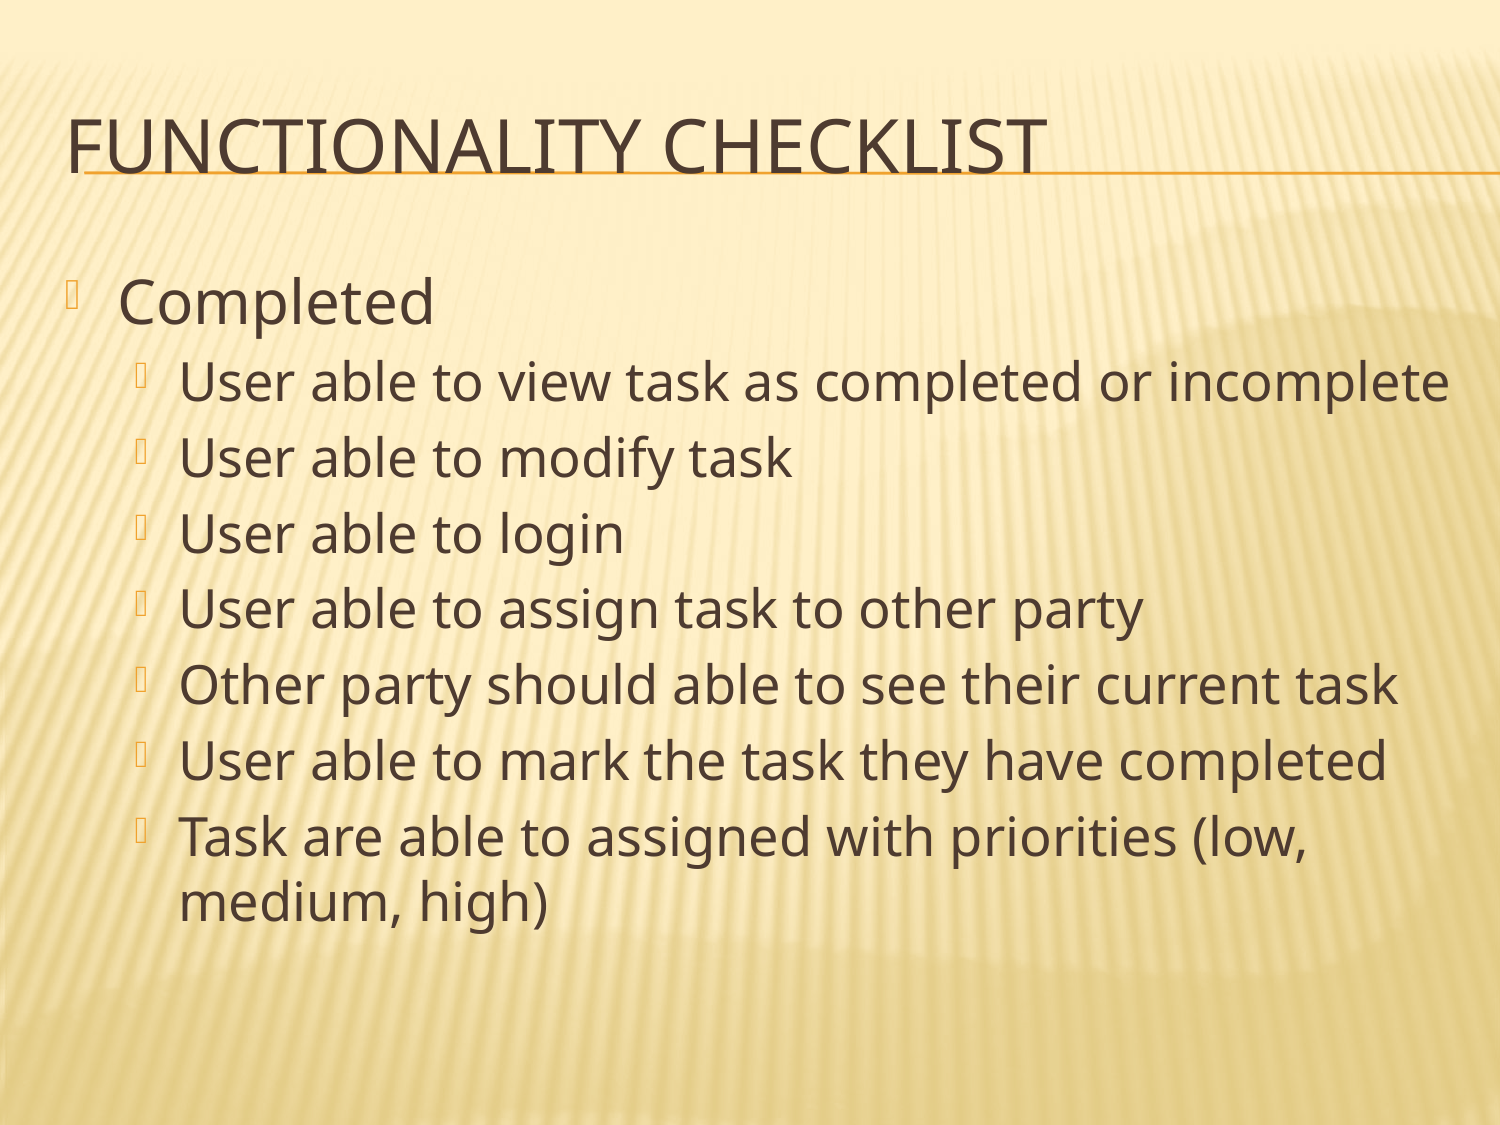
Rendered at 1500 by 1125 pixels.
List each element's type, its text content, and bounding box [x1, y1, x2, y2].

title Functionality CHECKLIST [50, 75, 1475, 213]
list Completed User able to view task as completed or incomplete User able to modify task User able to login User able to assign task to other party Other party should able to see their current task User able to mark the task they have completed Task are able to assigned with priorities (low, medium, high) [50, 254, 1475, 998]
